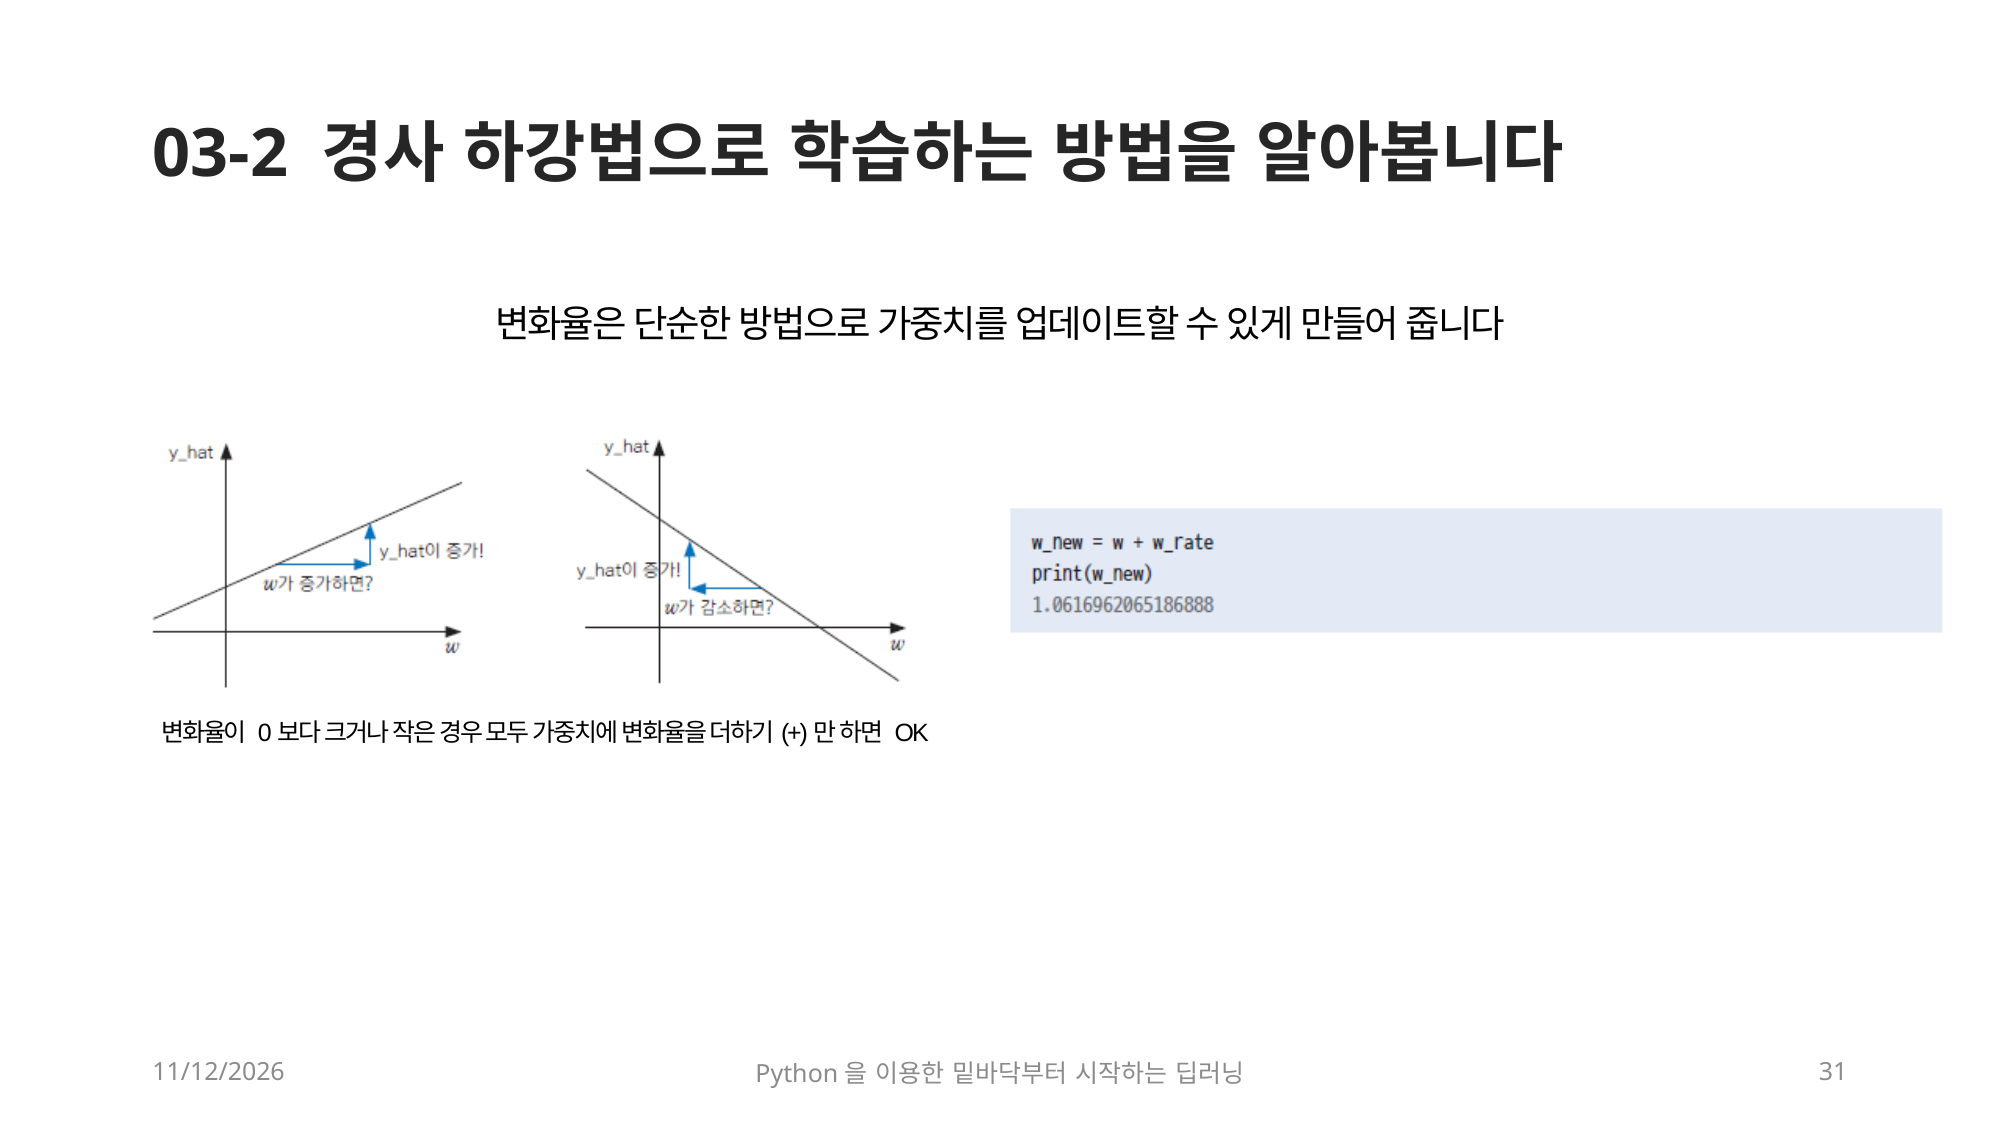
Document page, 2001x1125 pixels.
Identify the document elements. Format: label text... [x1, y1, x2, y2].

footer Python을 이용한 밑바닥부터 시작하는 딥러닝 [662, 1042, 1338, 1103]
slide_number 31 [1412, 1042, 1863, 1103]
title 03-2 경사 하강법으로 학습하는 방법을 알아봅니다 [137, 45, 1863, 264]
text_box 변화율은 단순한 방법으로 가중치를 업데이트할 수 있게 만들어 줍니다 [0, 292, 2000, 353]
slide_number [137, 1042, 588, 1103]
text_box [44, 420, 1955, 755]
